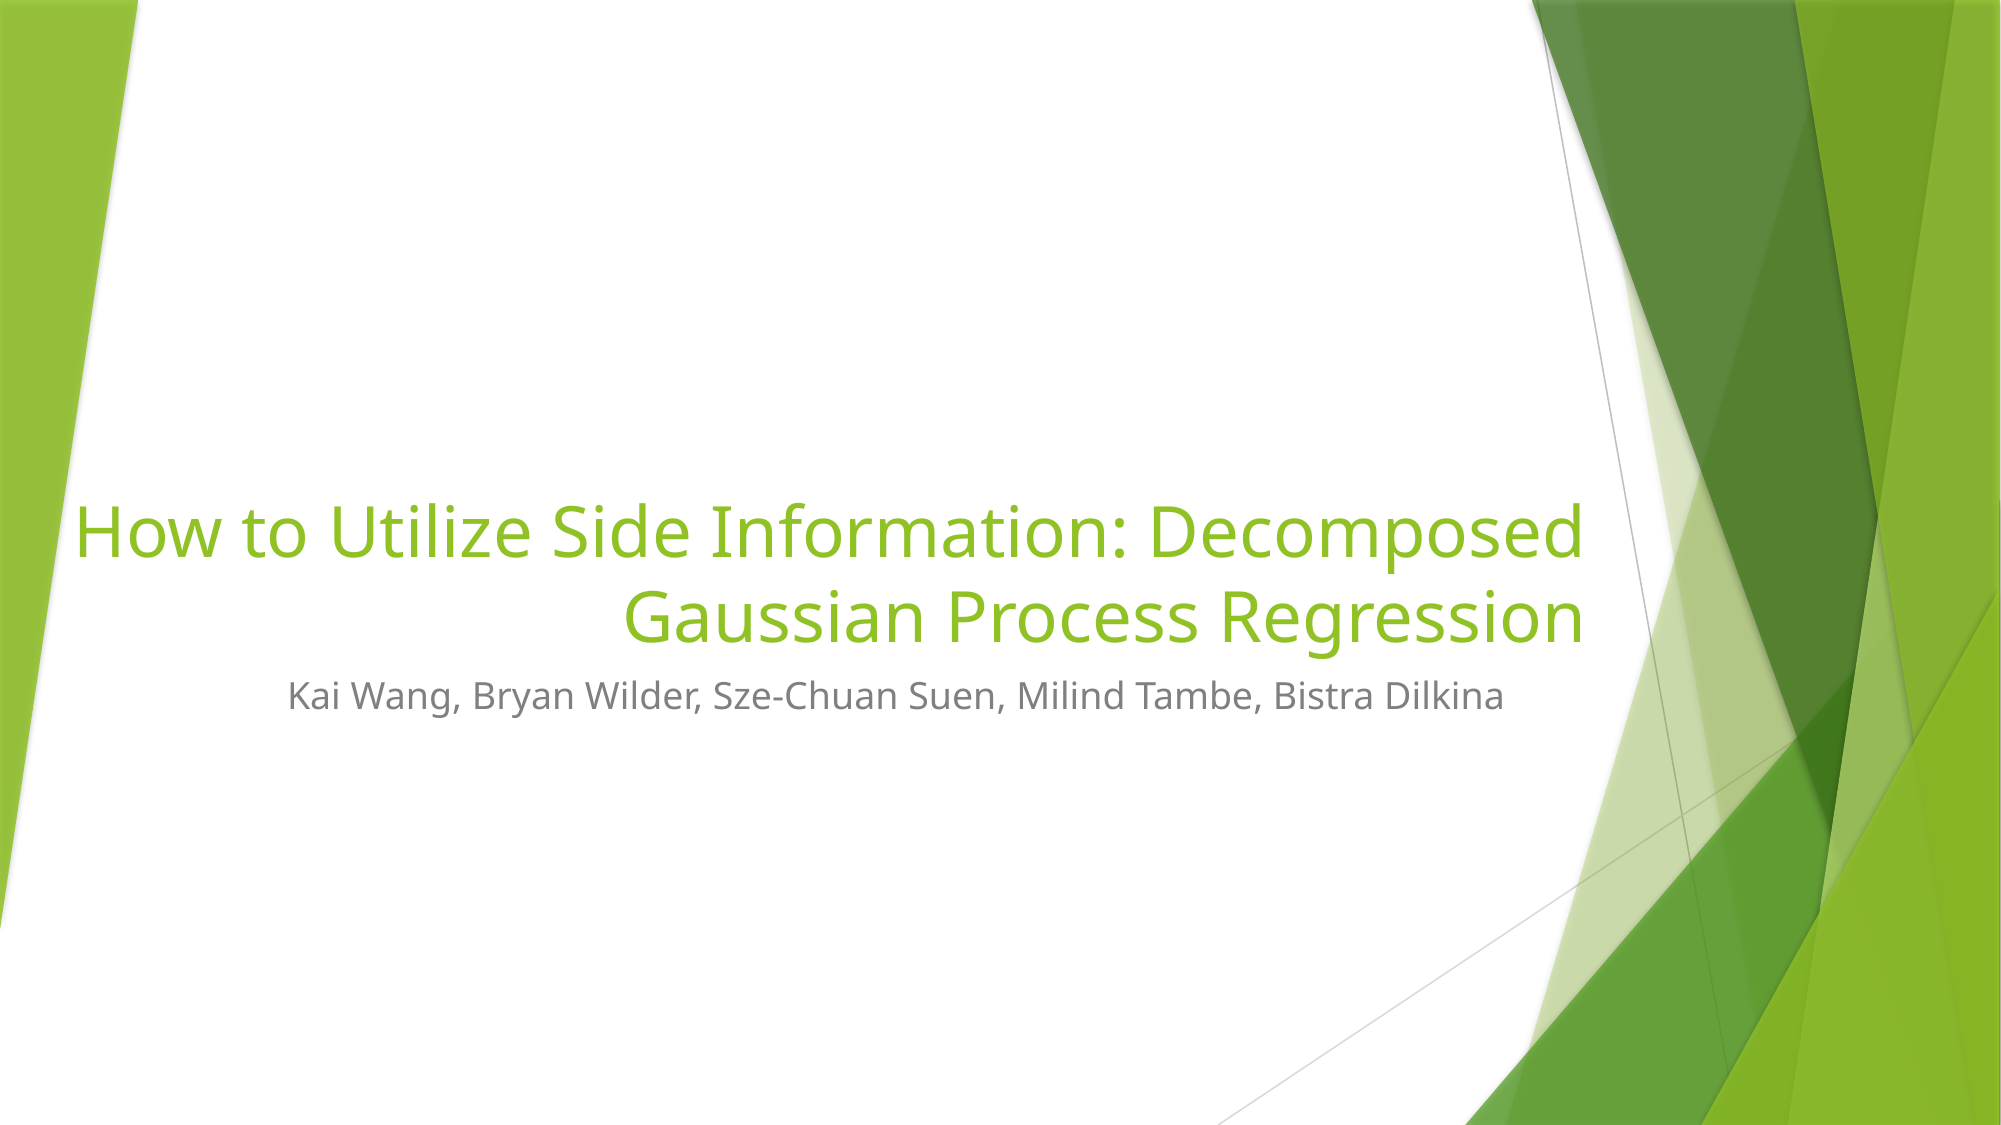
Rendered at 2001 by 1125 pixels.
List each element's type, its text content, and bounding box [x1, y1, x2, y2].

title How to Utilize Side Information: Decomposed Gaussian Process Regression [49, 394, 1603, 665]
subtitle Kai Wang, Bryan Wilder, Sze-Chuan Suen, Milind Tambe, Bistra Dilkina [247, 664, 1522, 845]
